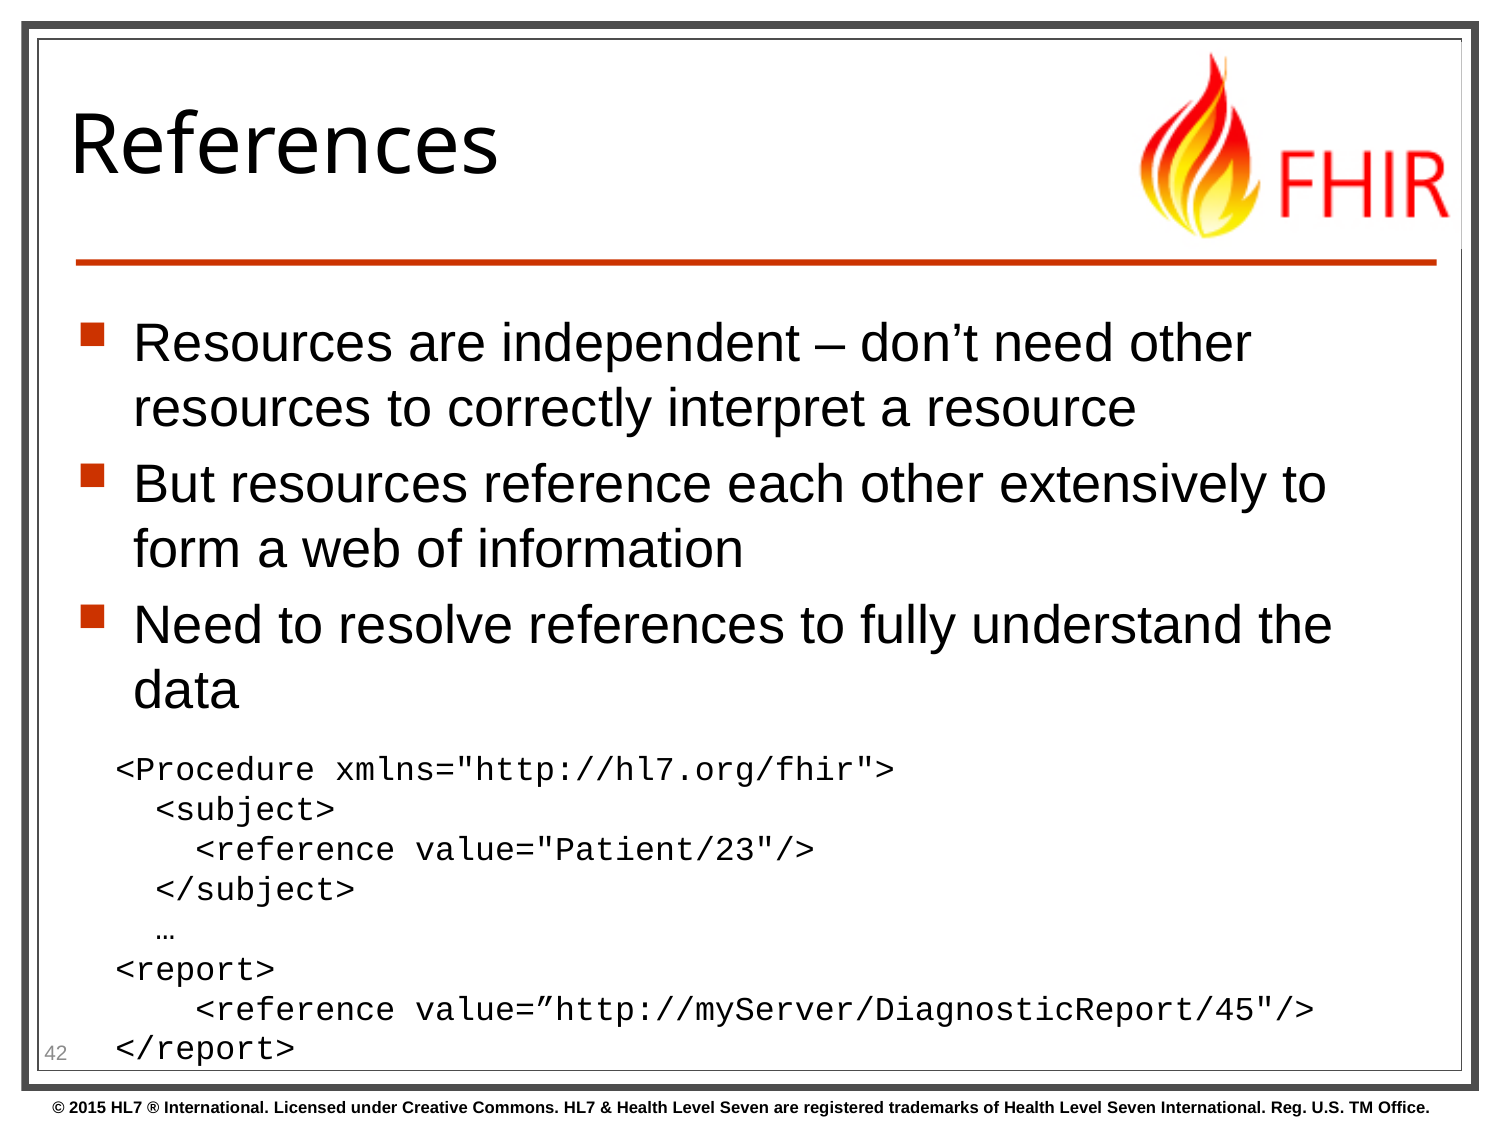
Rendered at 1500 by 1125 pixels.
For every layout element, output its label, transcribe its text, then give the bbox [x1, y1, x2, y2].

title References [53, 54, 1128, 244]
text_box <Procedure xmlns="http://hl7.org/fhir"> <subject> <reference value="Patient/23"/> </subject> … <report> <reference value=”http://myServer/DiagnosticReport/45"/> </report> … [100, 739, 1447, 1125]
list Resources are independent – don’t need other resources to correctly interpret a resource But resources reference each other extensively to form a web of information Need to resolve references to fully understand the data [62, 299, 1438, 1034]
picture [1128, 42, 1462, 249]
slide_number 42 [29, 1034, 100, 1071]
